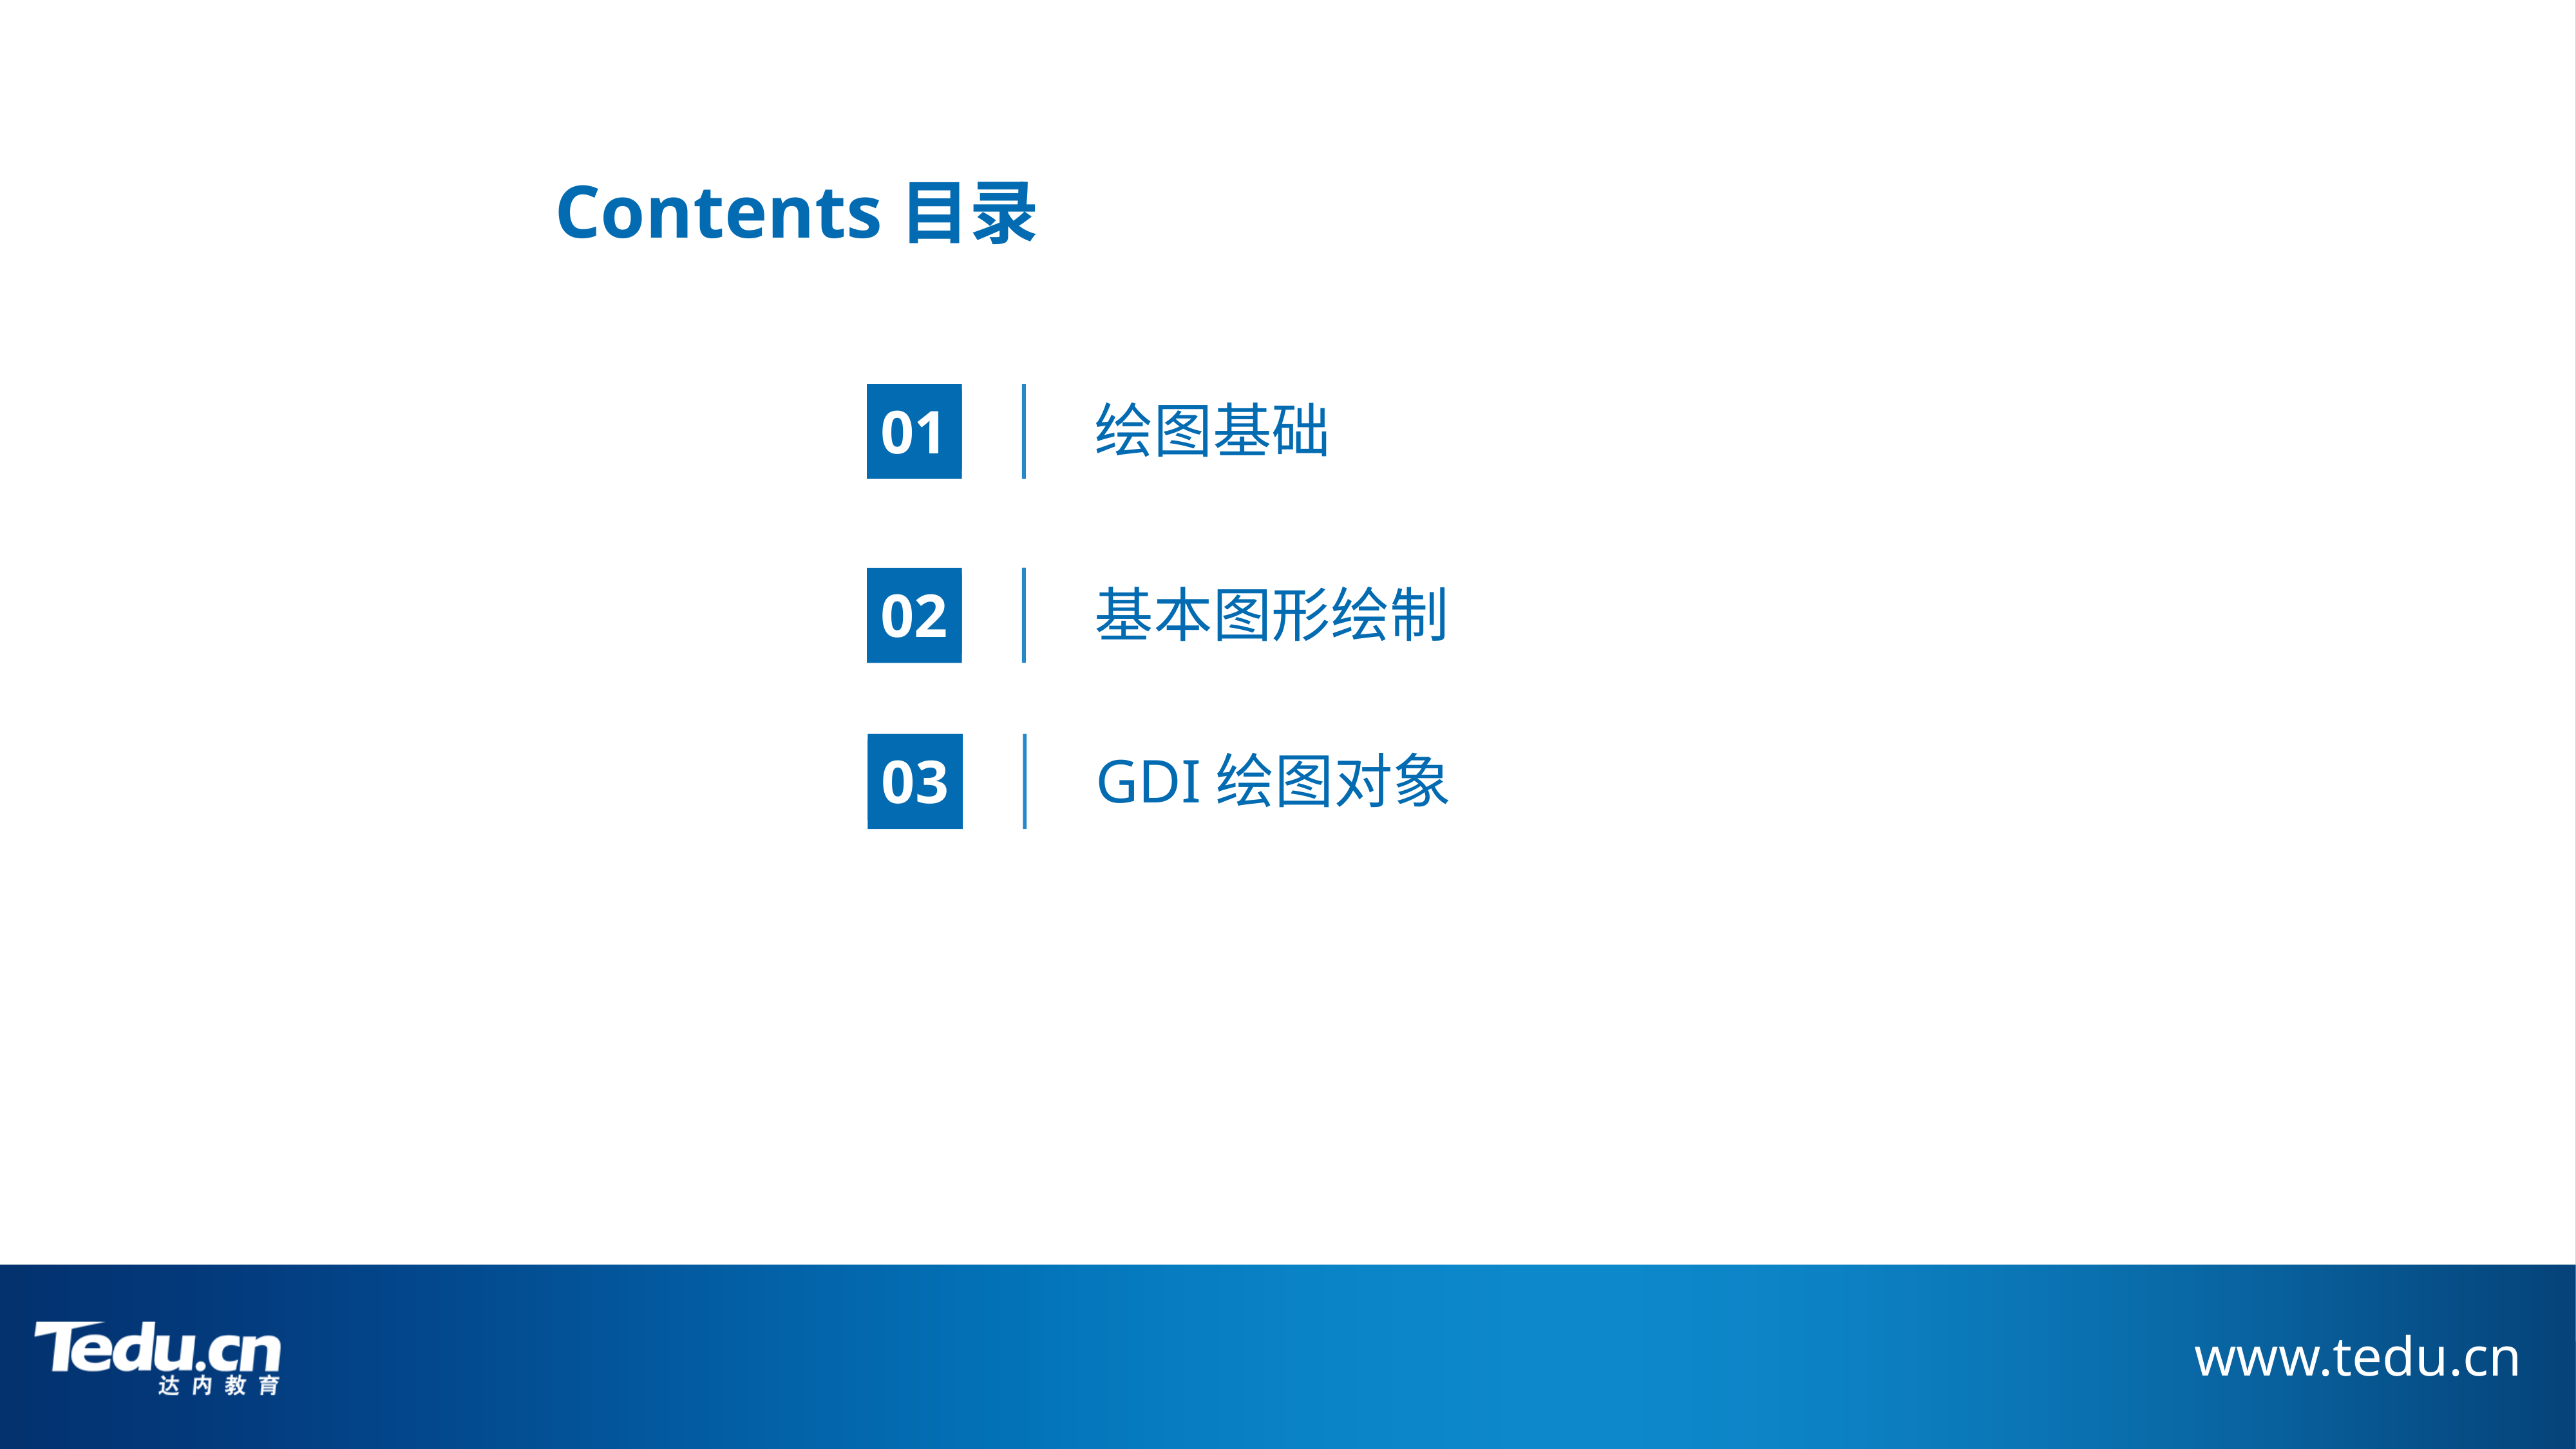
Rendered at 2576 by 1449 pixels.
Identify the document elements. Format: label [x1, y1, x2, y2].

text_box [867, 734, 2099, 829]
text_box [866, 567, 2098, 663]
text_box [866, 384, 2098, 479]
picture [0, 1265, 1638, 1449]
picture [1644, 1265, 2576, 1449]
